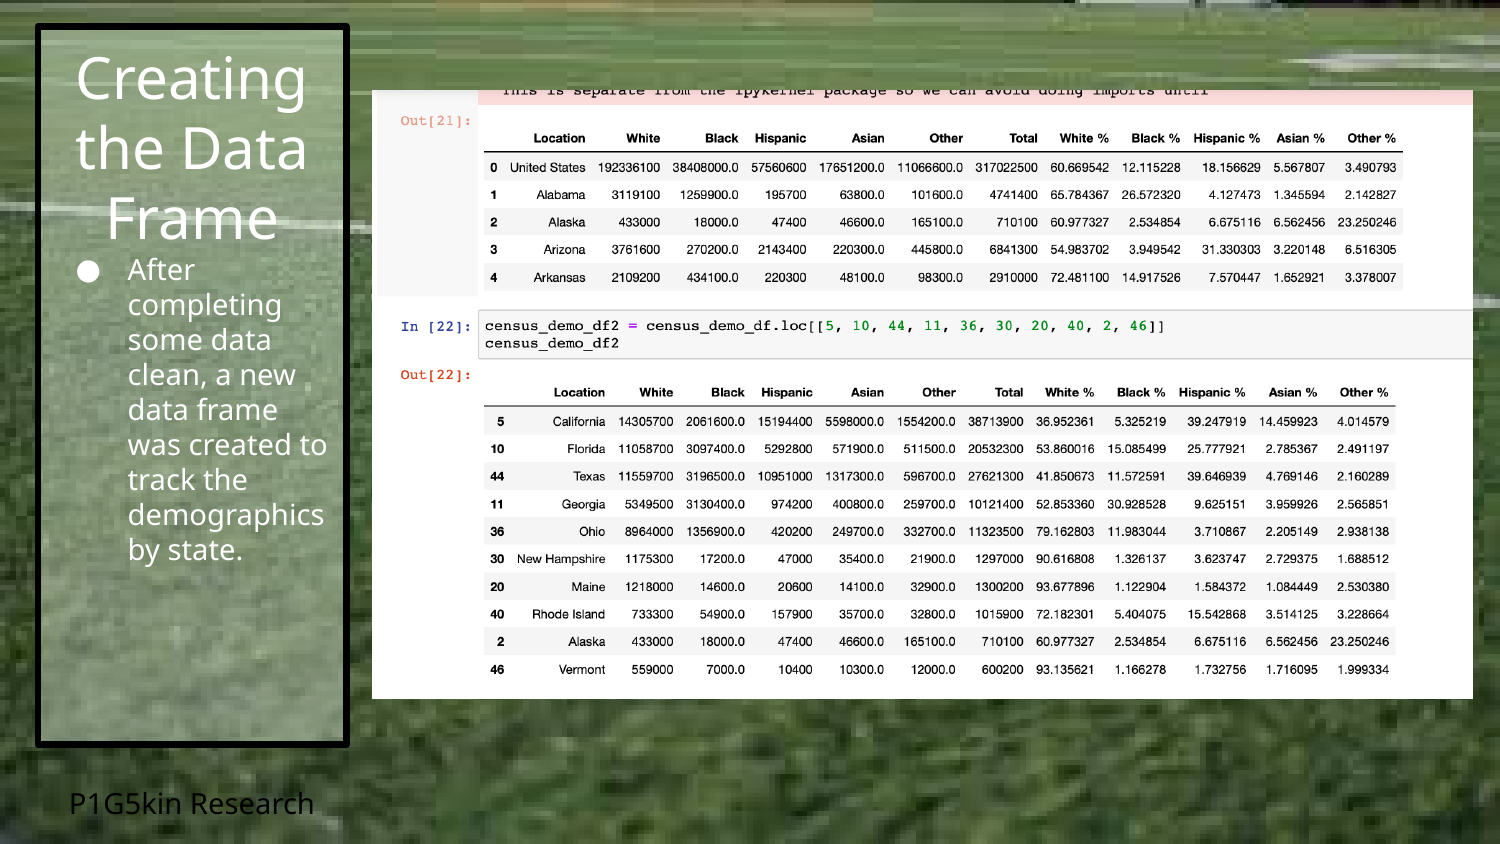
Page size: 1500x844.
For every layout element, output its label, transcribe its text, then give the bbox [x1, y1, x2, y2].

title Creating the Data Frame After completing some data clean, a new data frame was created to track the demographics by state. [37, 26, 347, 745]
text_box P1G5kin Research [37, 770, 347, 829]
picture [0, 0, 1500, 844]
